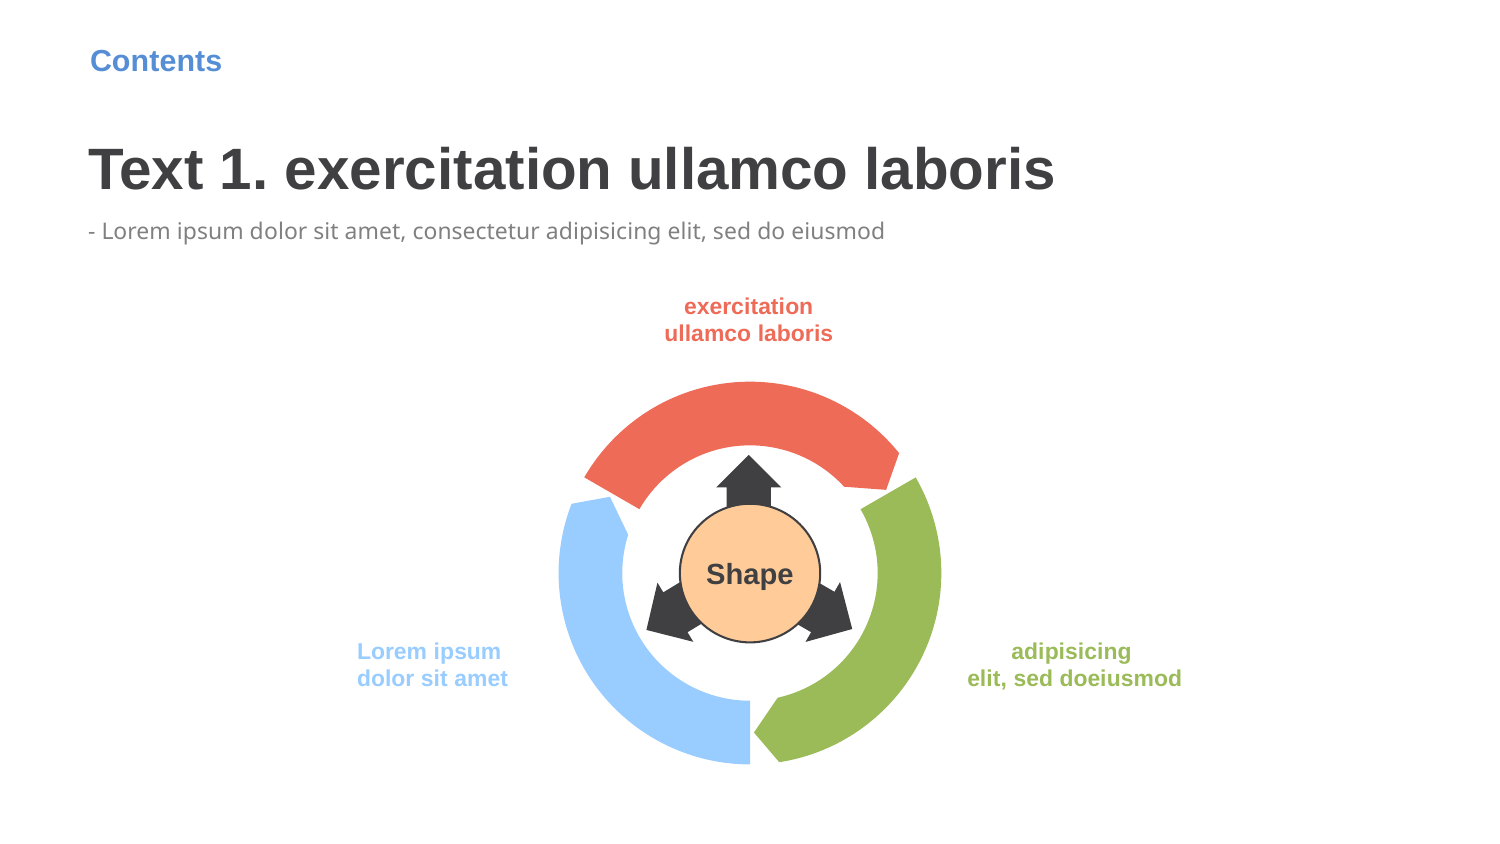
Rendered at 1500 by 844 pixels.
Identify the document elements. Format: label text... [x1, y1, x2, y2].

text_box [558, 381, 942, 765]
title Contents [75, 33, 656, 86]
text_box exercitation ullamco laboris [626, 283, 871, 354]
text_box adipisicing elit, sed doeiusmod [946, 628, 1211, 699]
text_box Lorem ipsum dolor sit amet [304, 628, 553, 699]
text_box - Lorem ipsum dolor sit amet, consectetur adipisicing elit, sed do eiusmod [73, 209, 970, 252]
text_box Text 1. exercitation ullamco laboris [73, 102, 1424, 230]
